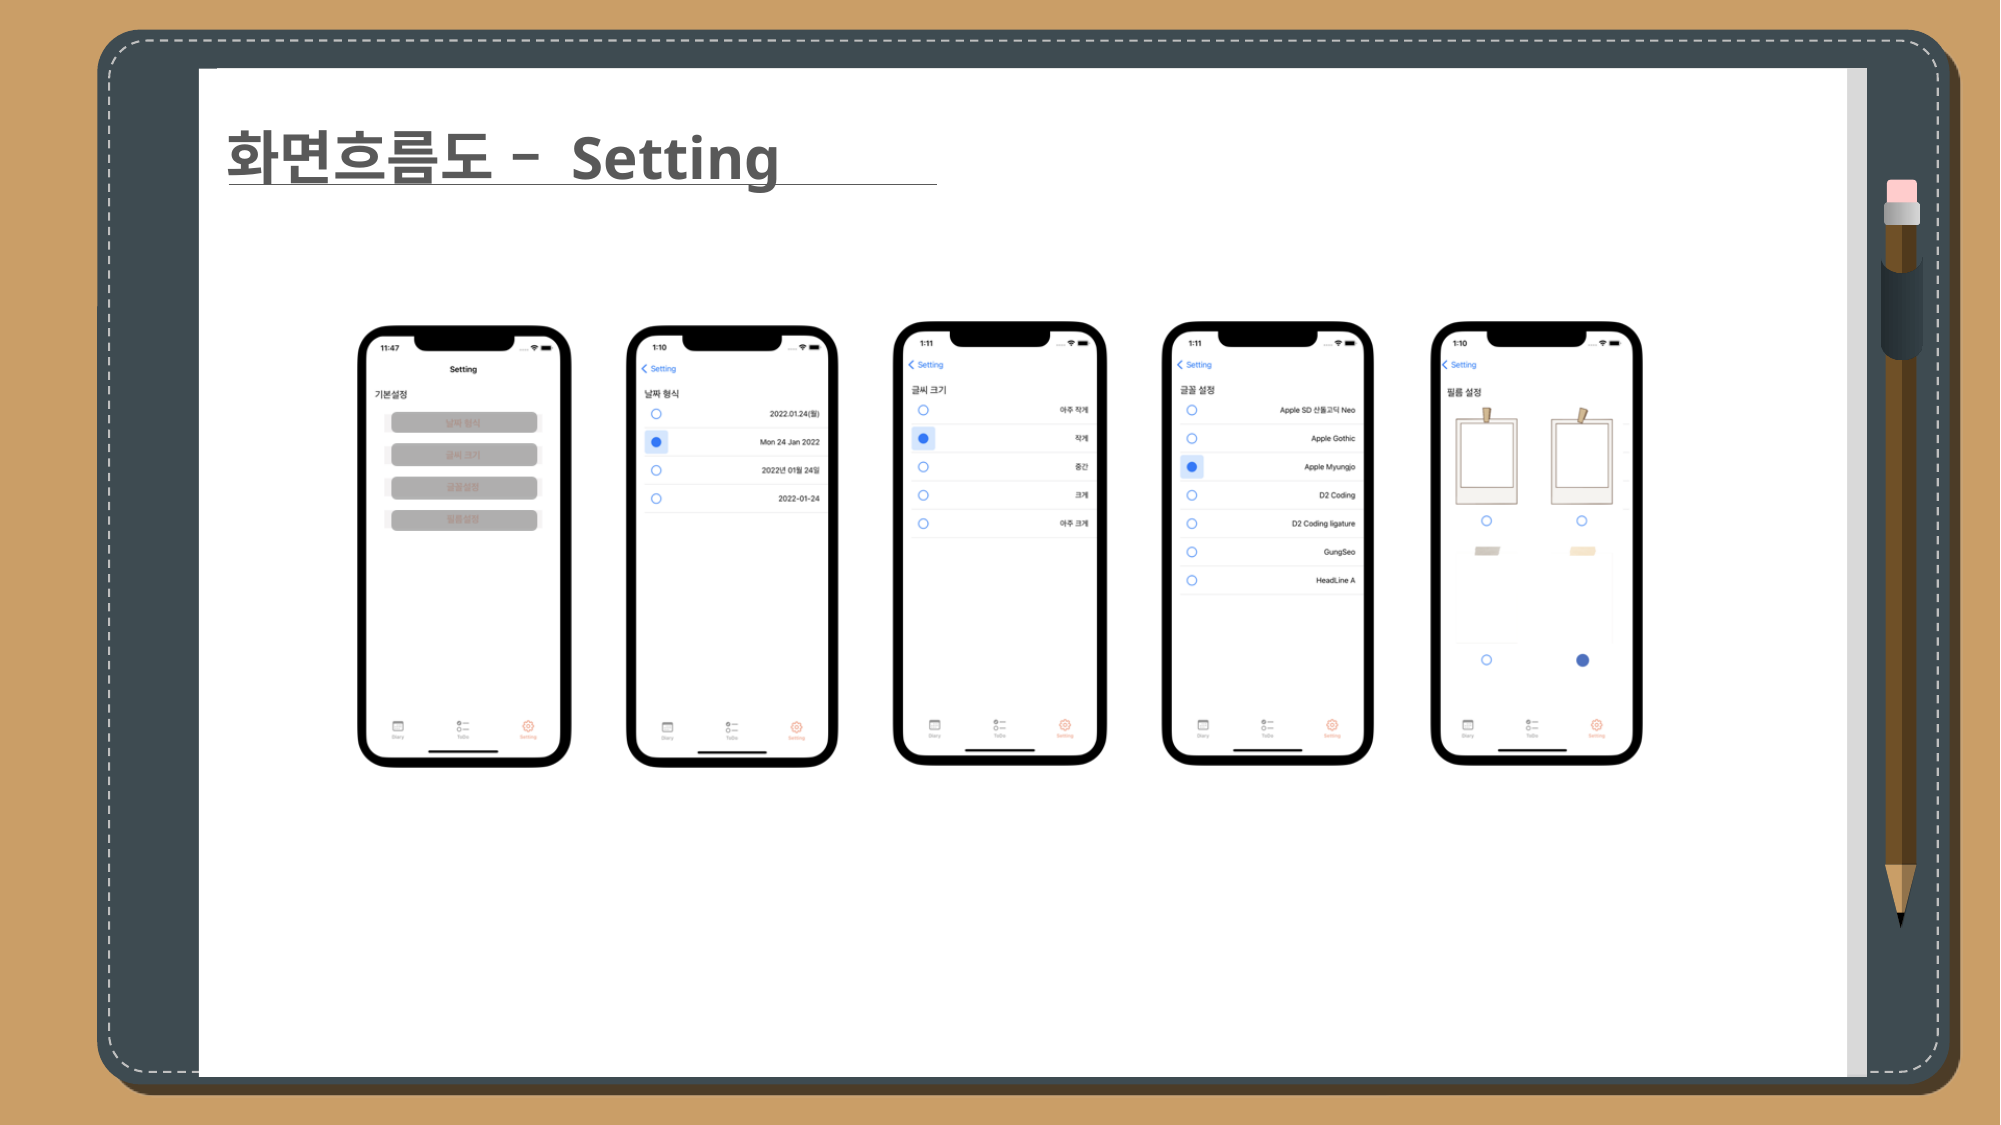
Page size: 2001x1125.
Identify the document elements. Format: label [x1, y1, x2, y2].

text_box [97, 29, 1950, 1085]
picture [356, 320, 1644, 769]
